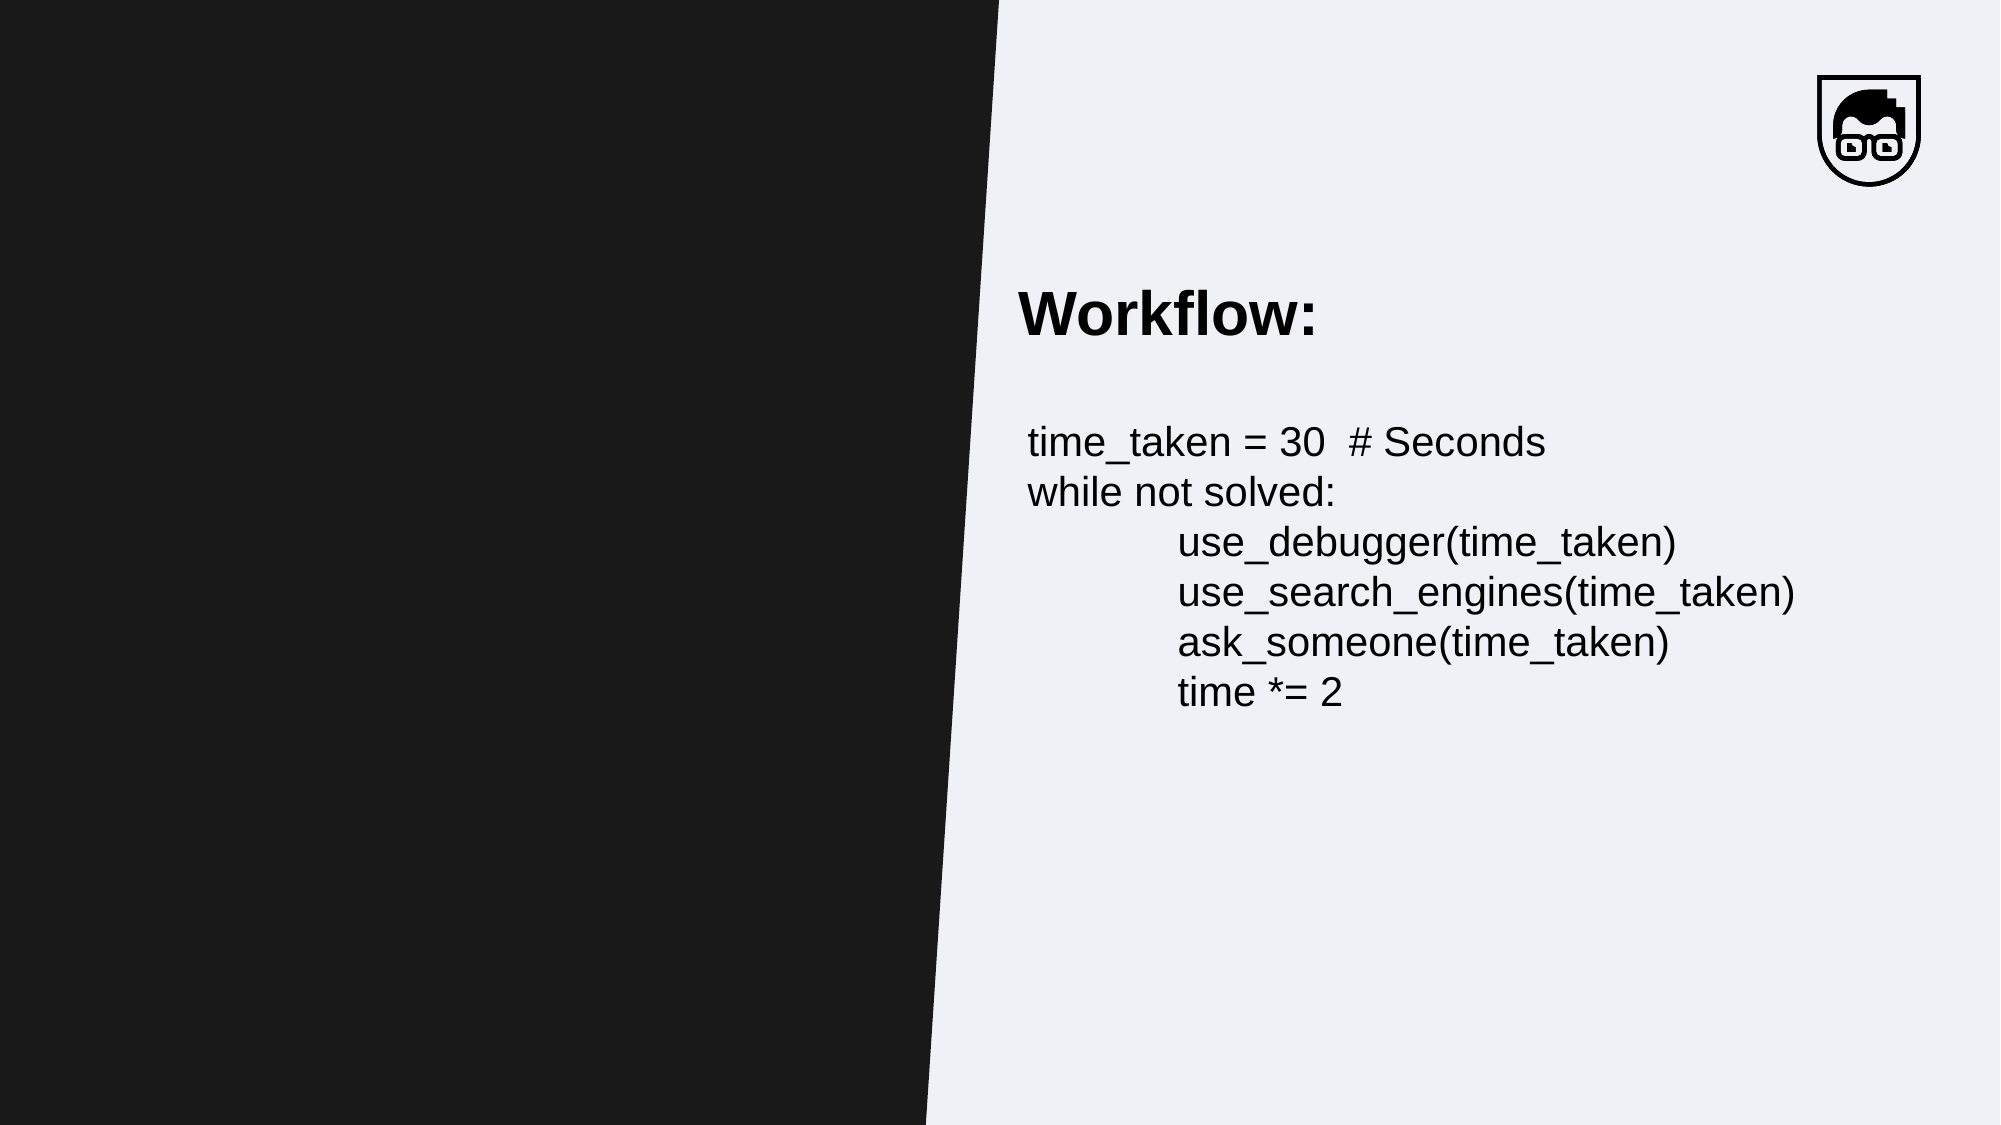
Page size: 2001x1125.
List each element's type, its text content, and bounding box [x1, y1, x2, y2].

text_box time_taken = 30 # Seconds while not solved: use_debugger(time_taken) use_search_engines(time_taken) ask_someone(time_taken) time *= 2 [1012, 407, 1870, 702]
text_box Workflow: [1003, 265, 2000, 351]
